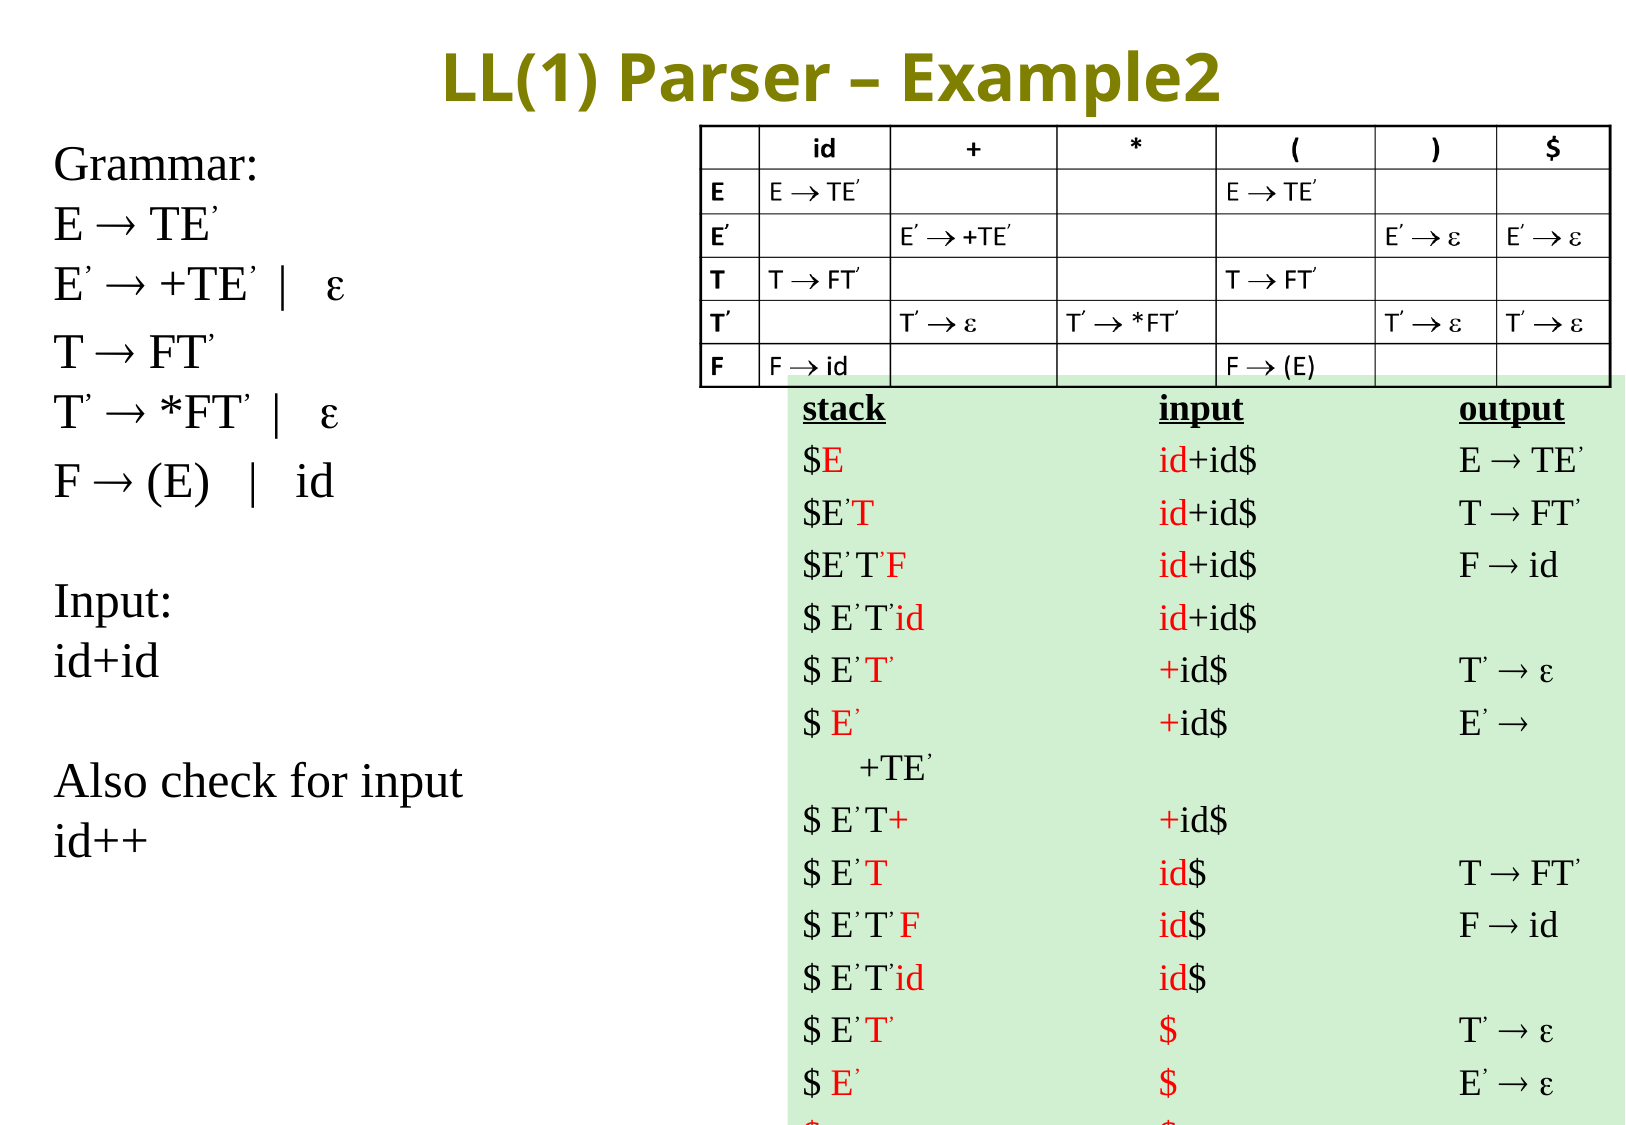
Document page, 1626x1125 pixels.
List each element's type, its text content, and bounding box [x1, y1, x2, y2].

title LL(1) Parser – Example2 [62, 24, 1600, 125]
picture [691, 121, 1613, 400]
list stack input output $E id+id$ E  TE’ $E’T id+id$ T  FT’ $E’ T’F id+id$ F  id $ E’ T’id id+id$ $ E’ T’ +id$ T’   $ E’ +id$ E’  +TE’ $ E’ T+ +id$ $ E’ T id$ T  FT’ $ E’ T’ F id$ F  id $ E’ T’id id$ $ E’ T’ $ T’   $ E’ $ E’   $ $ accept [787, 375, 1625, 1125]
text_box Grammar: E  TE’ E’  +TE’ |  T  FT’ T’  *FT’ |  F  (E) | id Input: id+id Also check for input id++ [38, 123, 479, 875]
